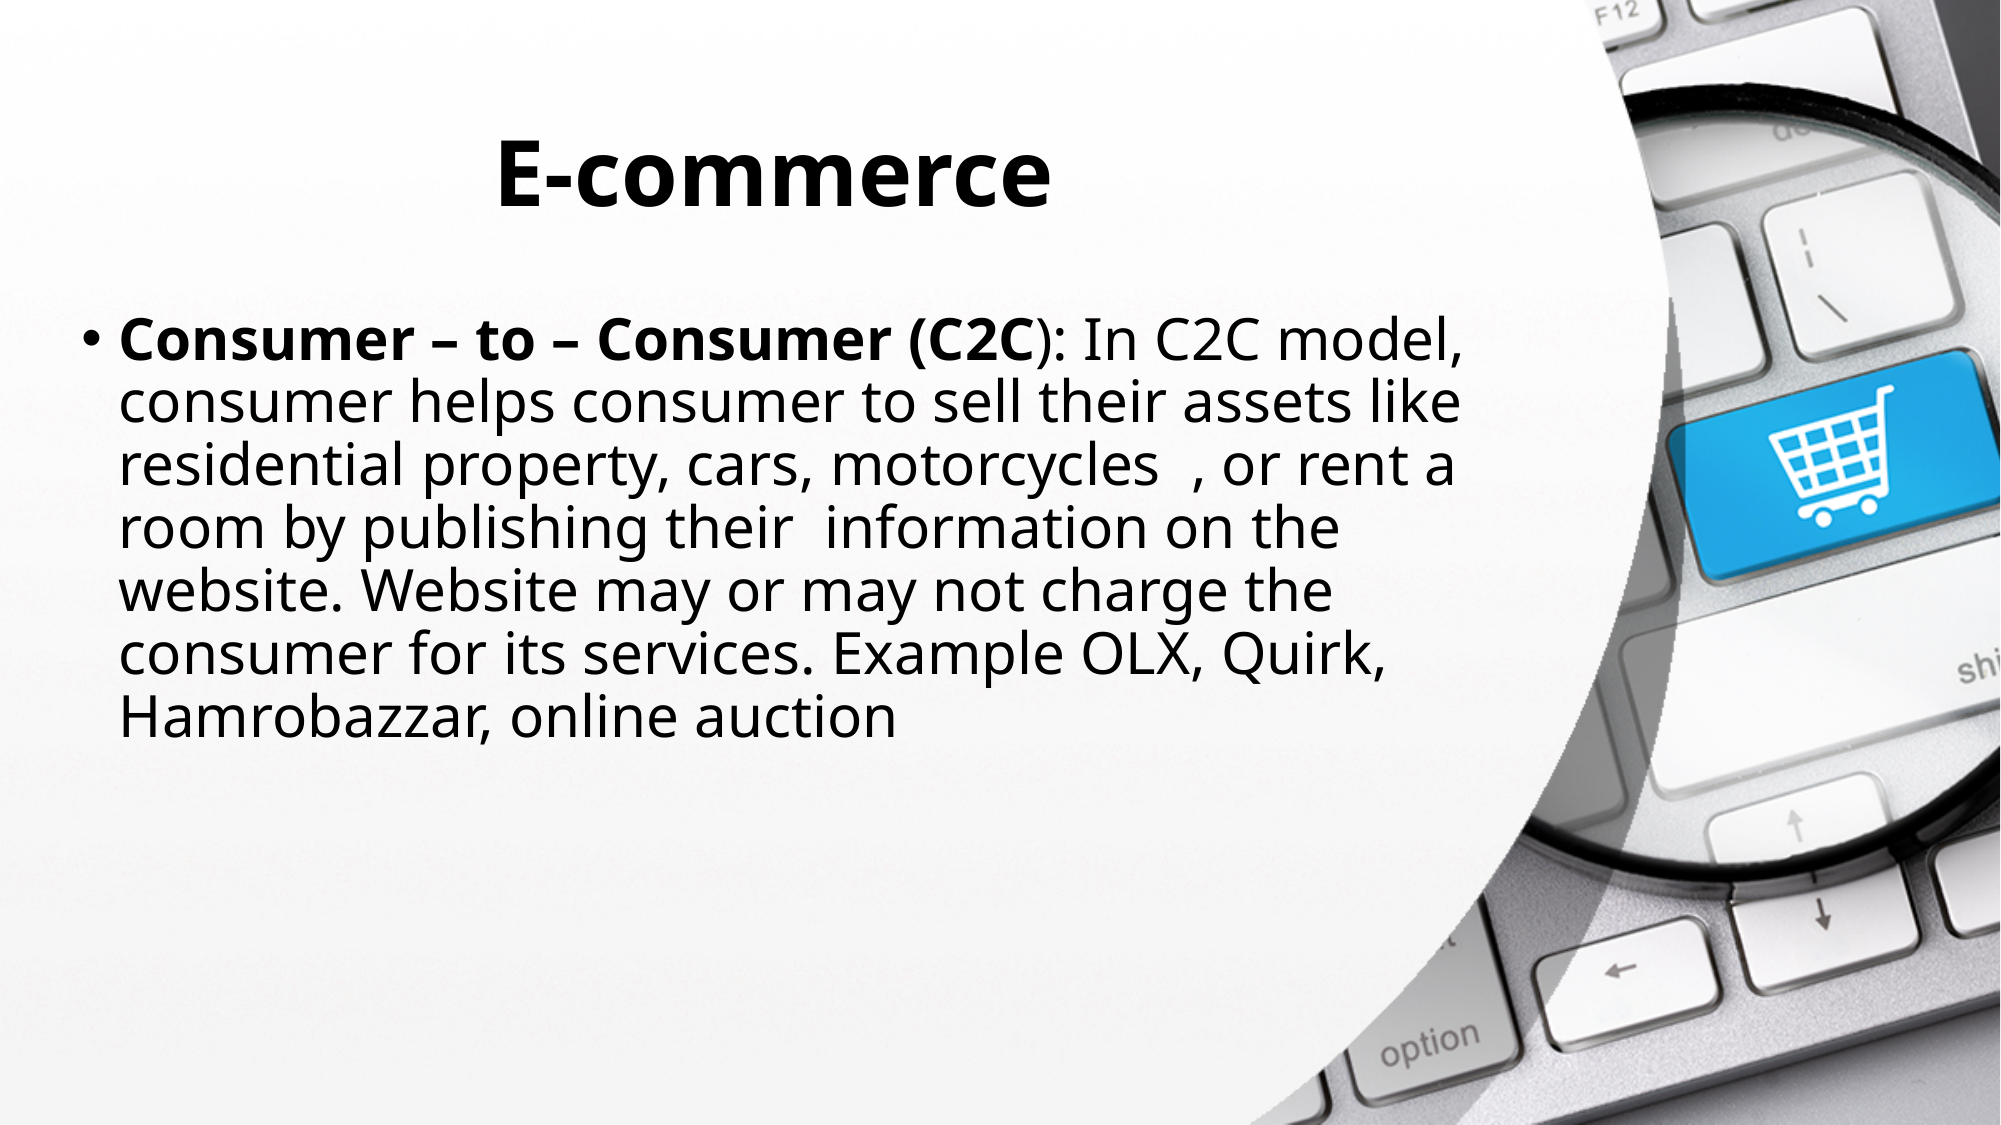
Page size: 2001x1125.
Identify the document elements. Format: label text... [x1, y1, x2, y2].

list Consumer – to – Consumer (C2C): In C2C model, consumer helps consumer to sell their assets like residential property, cars, motorcycles , or rent a room by publishing their information on the website. Website may or may not charge the consumer for its services. Example OLX, Quirk, Hamrobazzar, online auction [66, 302, 1482, 1022]
picture [0, 0, 2001, 1125]
title E-commerce [66, 68, 1482, 286]
